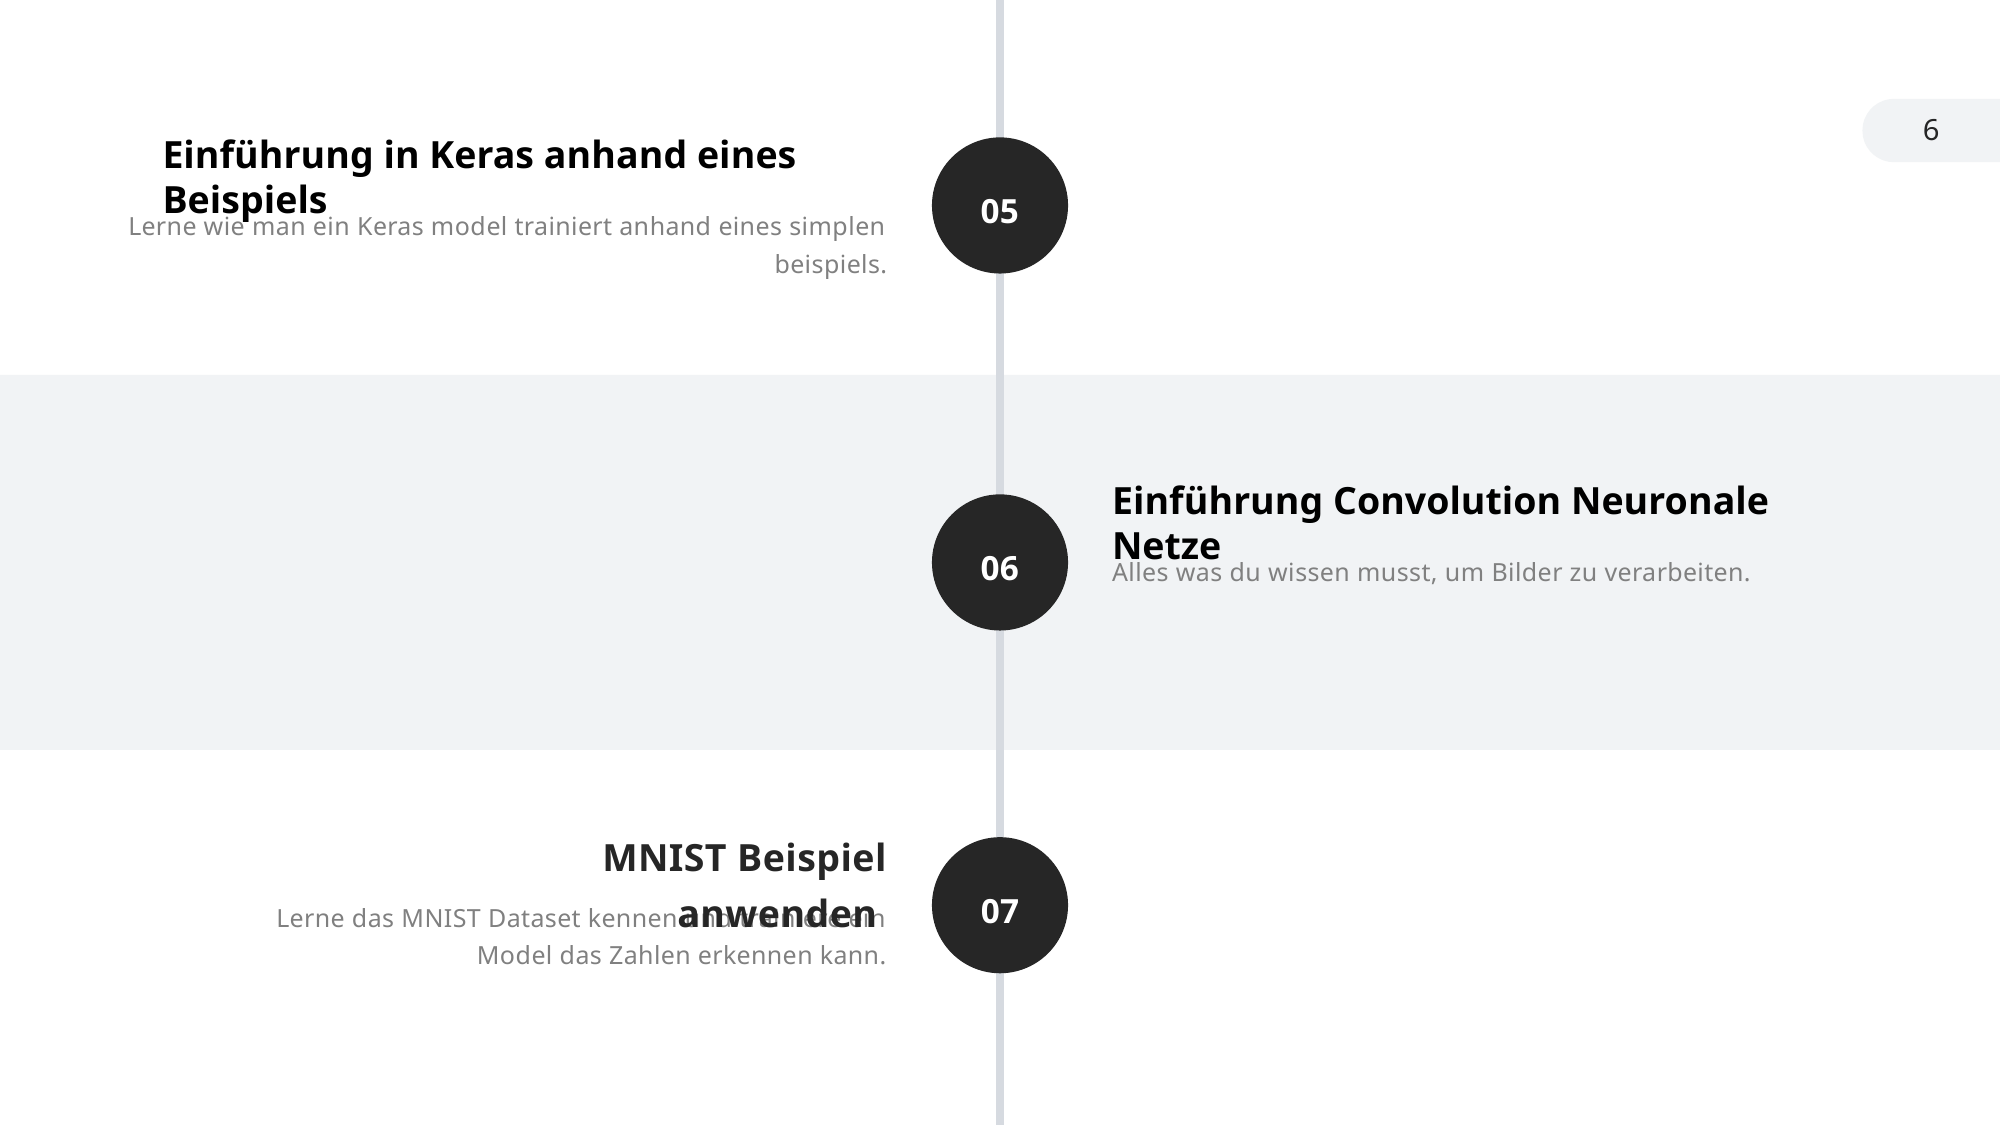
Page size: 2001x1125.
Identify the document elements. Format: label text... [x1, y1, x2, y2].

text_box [931, 137, 1069, 274]
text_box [931, 494, 1069, 631]
text_box [0, 374, 996, 751]
slide_number 6 [1862, 100, 2000, 161]
text_box [1004, 374, 2000, 751]
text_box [274, 815, 888, 979]
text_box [1112, 469, 1900, 592]
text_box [117, 124, 888, 246]
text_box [931, 837, 1069, 974]
